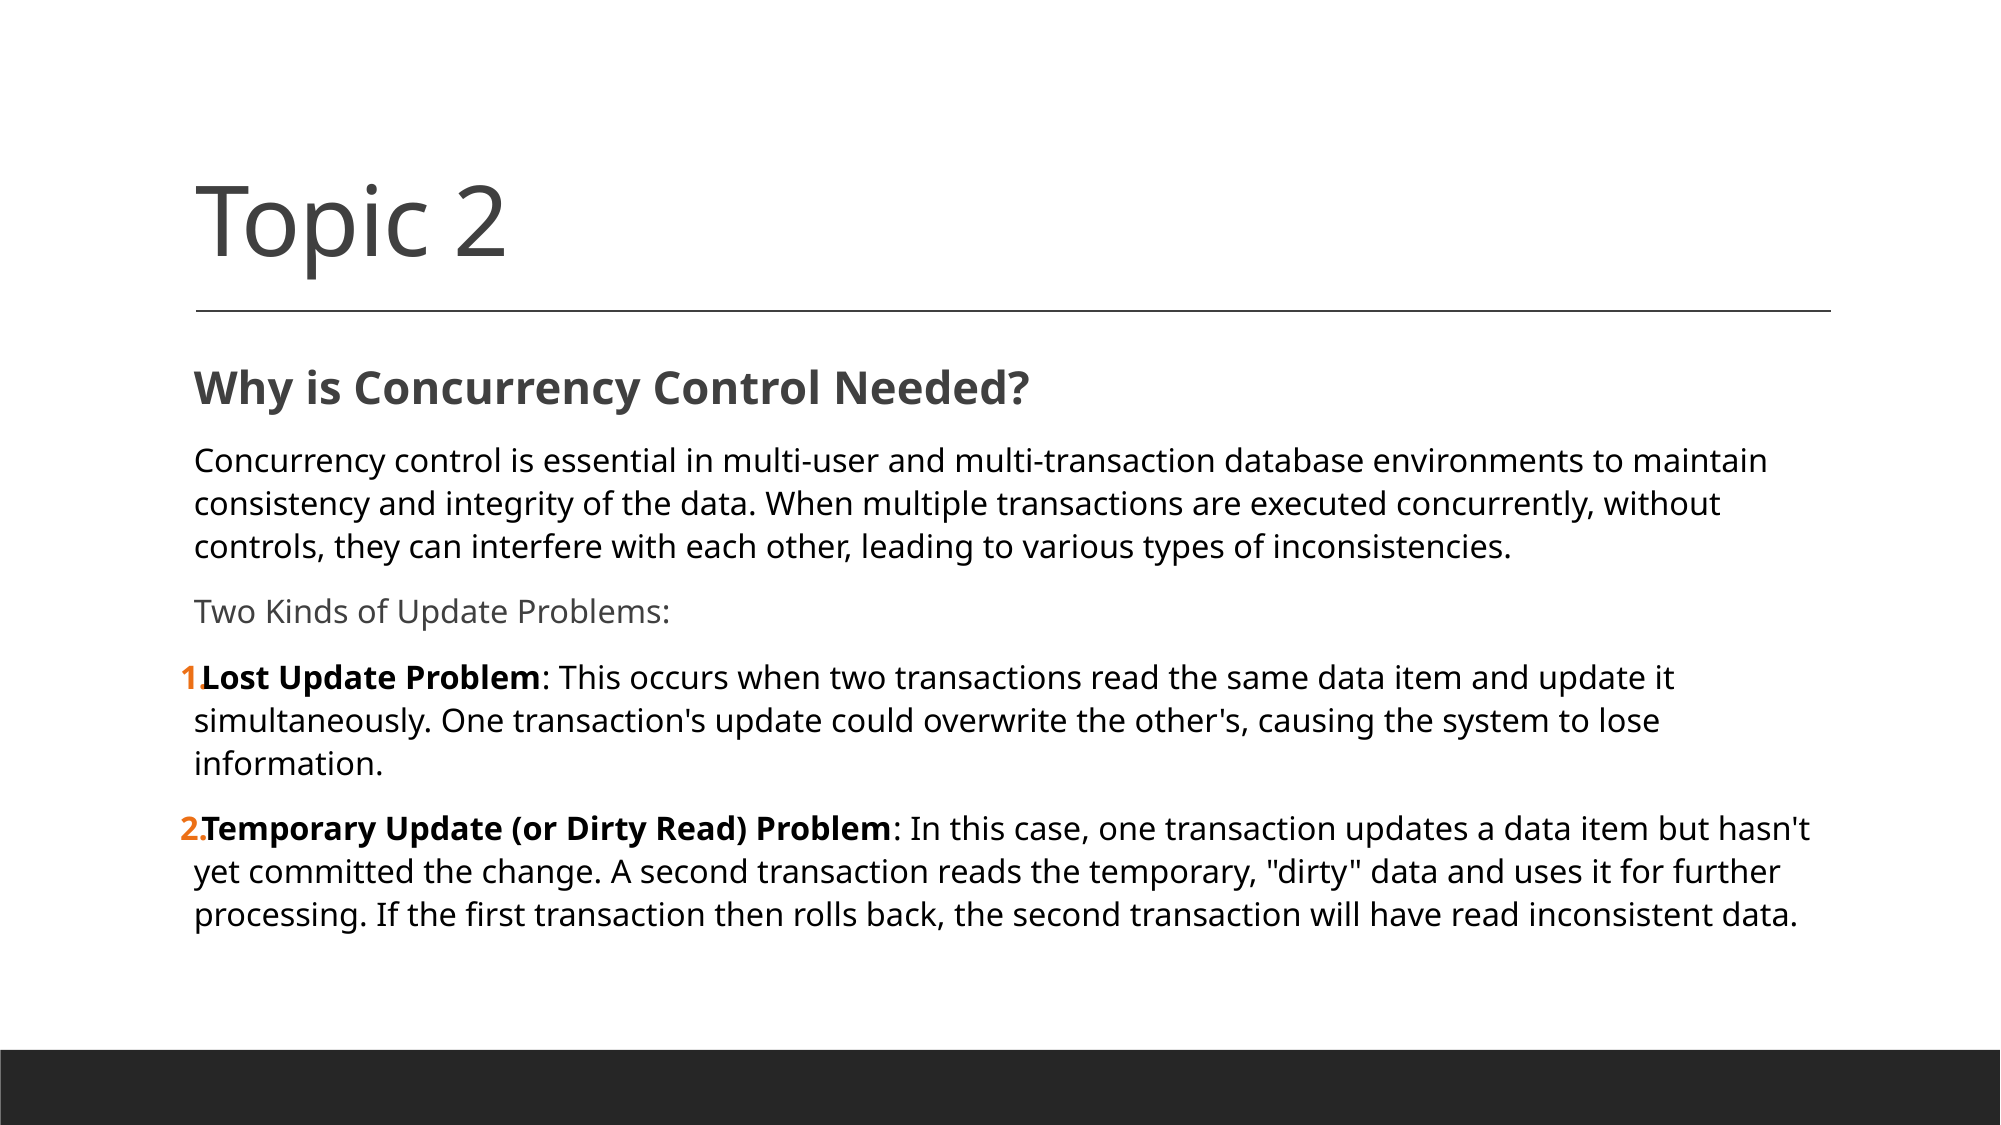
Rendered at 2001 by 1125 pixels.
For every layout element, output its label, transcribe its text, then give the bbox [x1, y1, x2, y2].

list Why is Concurrency Control Needed? Concurrency control is essential in multi-user and multi-transaction database environments to maintain consistency and integrity of the data. When multiple transactions are executed concurrently, without controls, they can interfere with each other, leading to various types of inconsistencies. Two Kinds of Update Problems: Lost Update Problem: This occurs when two transactions read the same data item and update it simultaneously. One transaction's update could overwrite the other's, causing the system to lose information. Temporary Update (or Dirty Read) Problem: In this case, one transaction updates a data item but hasn't yet committed the change. A second transaction reads the temporary, "dirty" data and uses it for further processing. If the first transaction then rolls back, the second transaction will have read inconsistent data. [180, 345, 1830, 963]
title Topic 2 [180, 47, 1830, 285]
